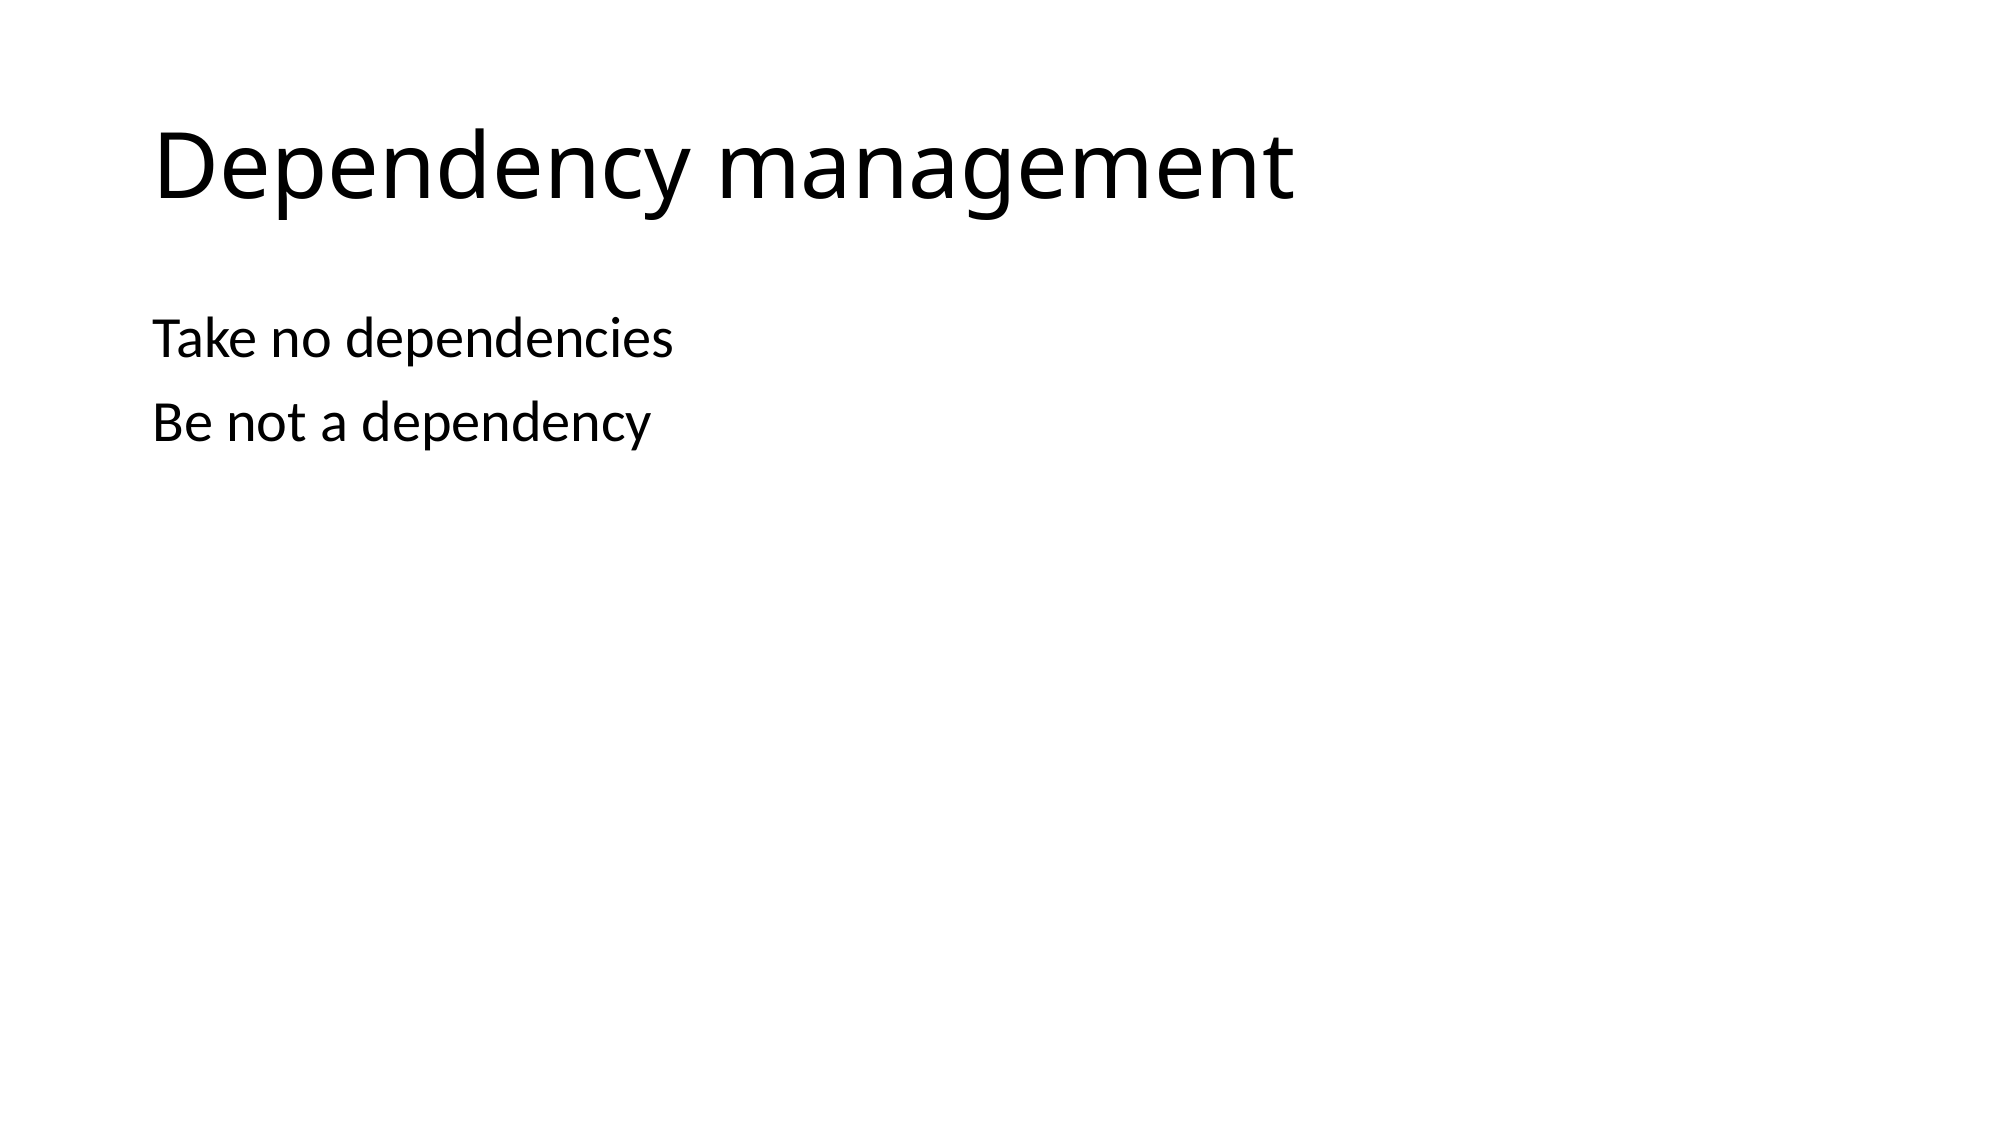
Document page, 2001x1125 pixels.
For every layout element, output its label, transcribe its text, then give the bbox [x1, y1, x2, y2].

list Take no dependencies Be not a dependency [137, 299, 1863, 1014]
title Dependency management [137, 59, 1863, 278]
